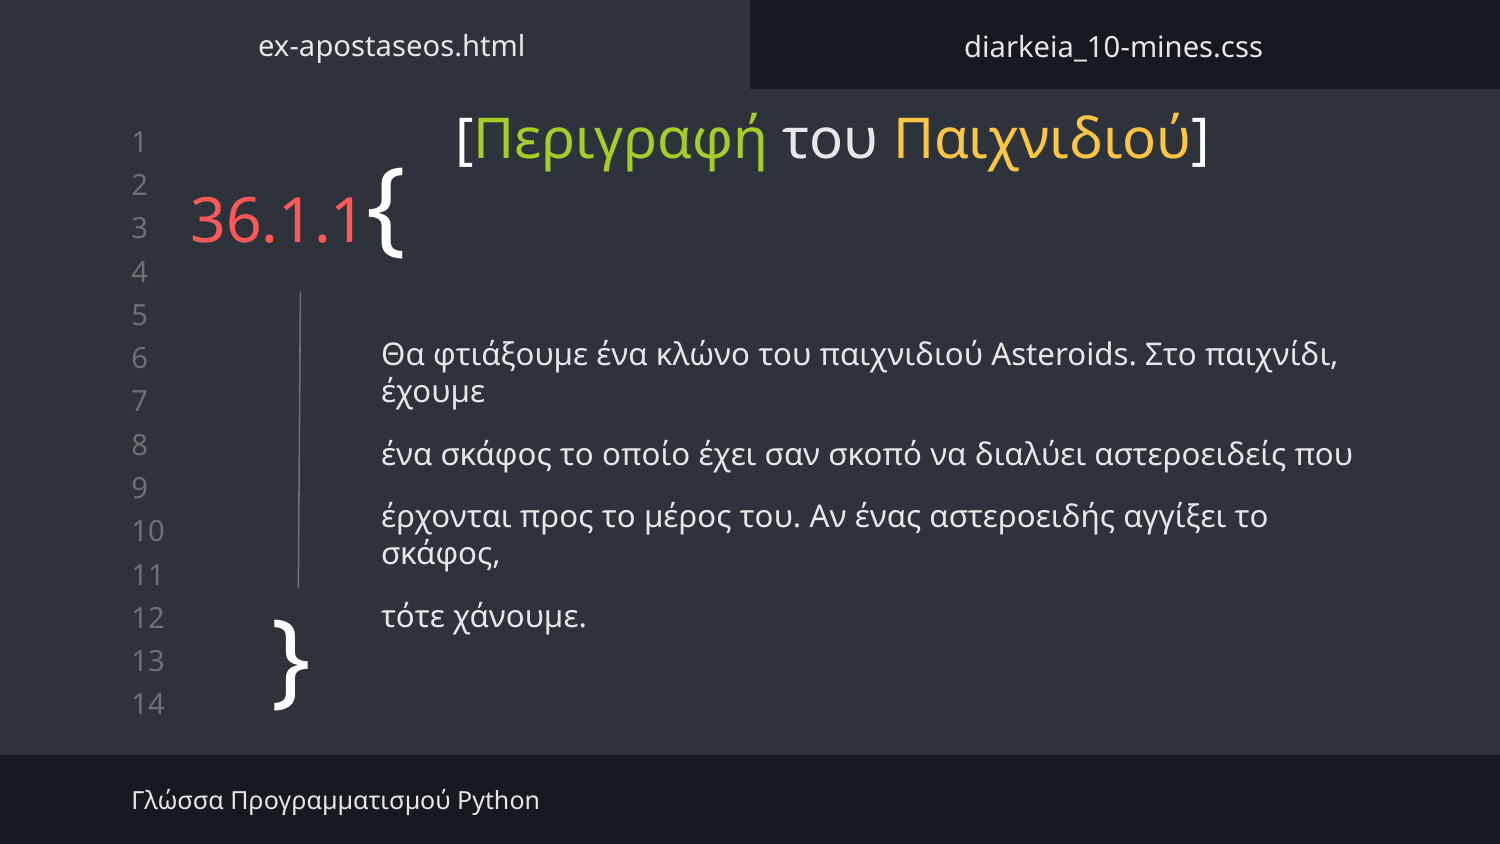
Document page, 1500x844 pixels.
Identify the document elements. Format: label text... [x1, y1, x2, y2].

title [Περιγραφή του Παιχνιδιού] [440, 92, 1466, 181]
subtitle Θα φτιάξουμε ένα κλώνο του παιχνιδιού Asteroids. Στο παιχνίδι, έχουμε ένα σκάφος το οποίο έχει σαν σκοπό να διαλύει αστεροειδείς που έρχονται προς το μέρος του. Αν ένας αστεροειδής αγγίξει το σκάφος, τότε χάνουμε. [366, 443, 1410, 524]
subtitle Γλώσσα Προγραμματισμού Python [116, 770, 915, 829]
title 36.1.1{ [156, 110, 441, 292]
subtitle ex-apostaseos.html [16, 15, 767, 74]
subtitle diarkeia_10-mines.css [738, 16, 1489, 75]
text_box } [256, 588, 340, 717]
